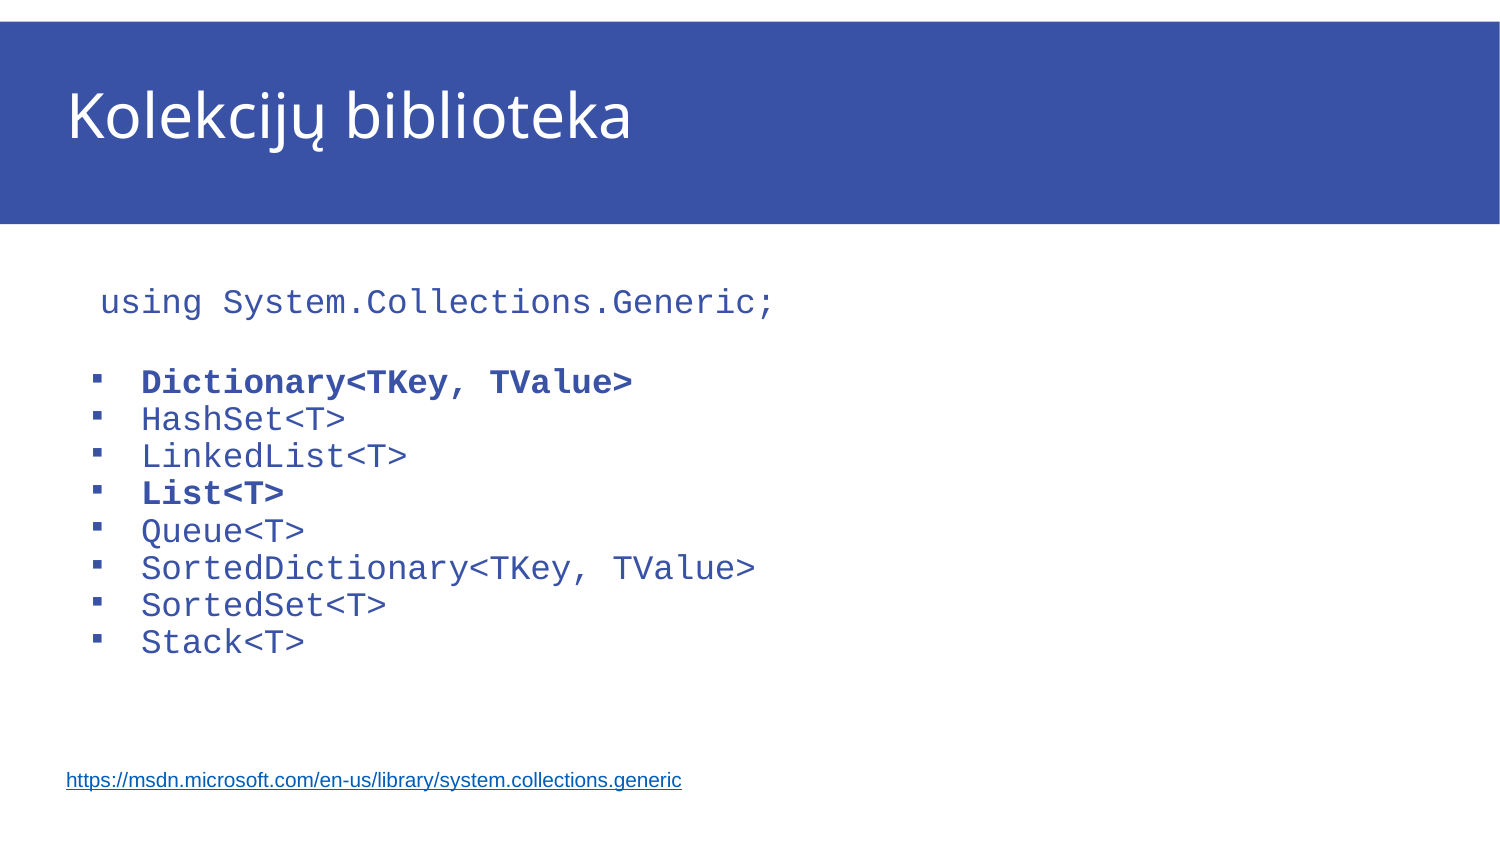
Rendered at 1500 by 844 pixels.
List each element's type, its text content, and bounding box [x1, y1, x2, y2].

list using System.Collections.Generic; Dictionary<TKey, TValue> HashSet<T> LinkedList<T> List<T> Queue<T> SortedDictionary<TKey, TValue> SortedSet<T> Stack<T> [51, 268, 1449, 748]
text_box https://msdn.microsoft.com/en-us/library/system.collections.generic [51, 748, 1028, 810]
title Kolekcijų biblioteka [51, 72, 1449, 167]
